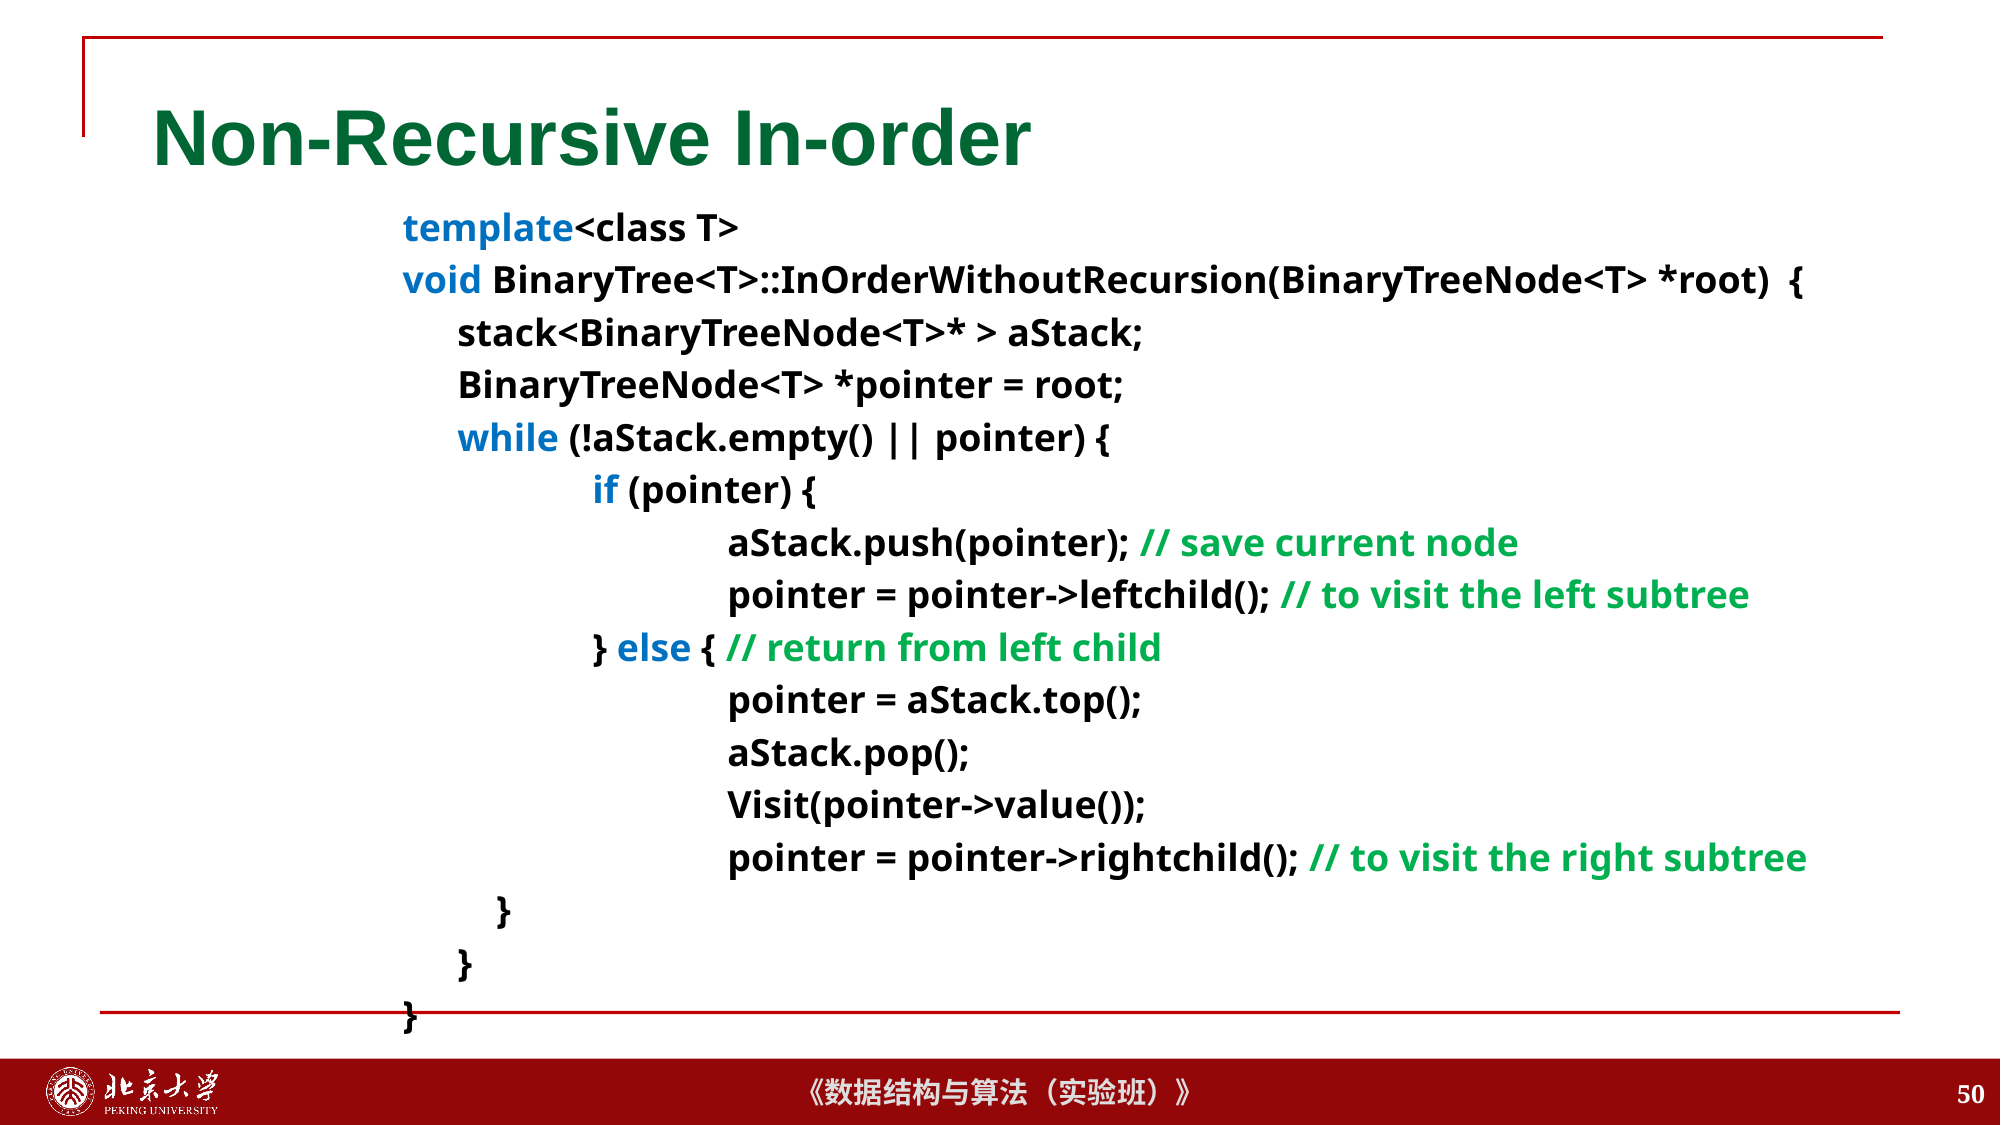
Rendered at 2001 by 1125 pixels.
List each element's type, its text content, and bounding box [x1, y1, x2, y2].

title Non-Recursive In-order [137, 59, 1863, 209]
list template<class T> void BinaryTree<T>::InOrderWithoutRecursion(BinaryTreeNode<T> *root) { stack<BinaryTreeNode<T>* > aStack; BinaryTreeNode<T> *pointer = root; while (!aStack.empty() || pointer) { if (pointer) { aStack.push(pointer); // save current node pointer = pointer->leftchild(); // to visit the left subtree } else { // return from left child pointer = aStack.top(); aStack.pop(); Visit(pointer->value()); pointer = pointer->rightchild(); // to visit the right subtree } } } [387, 196, 1847, 1056]
picture [46, 1067, 218, 1116]
slide_number 50 [1550, 1065, 2000, 1125]
